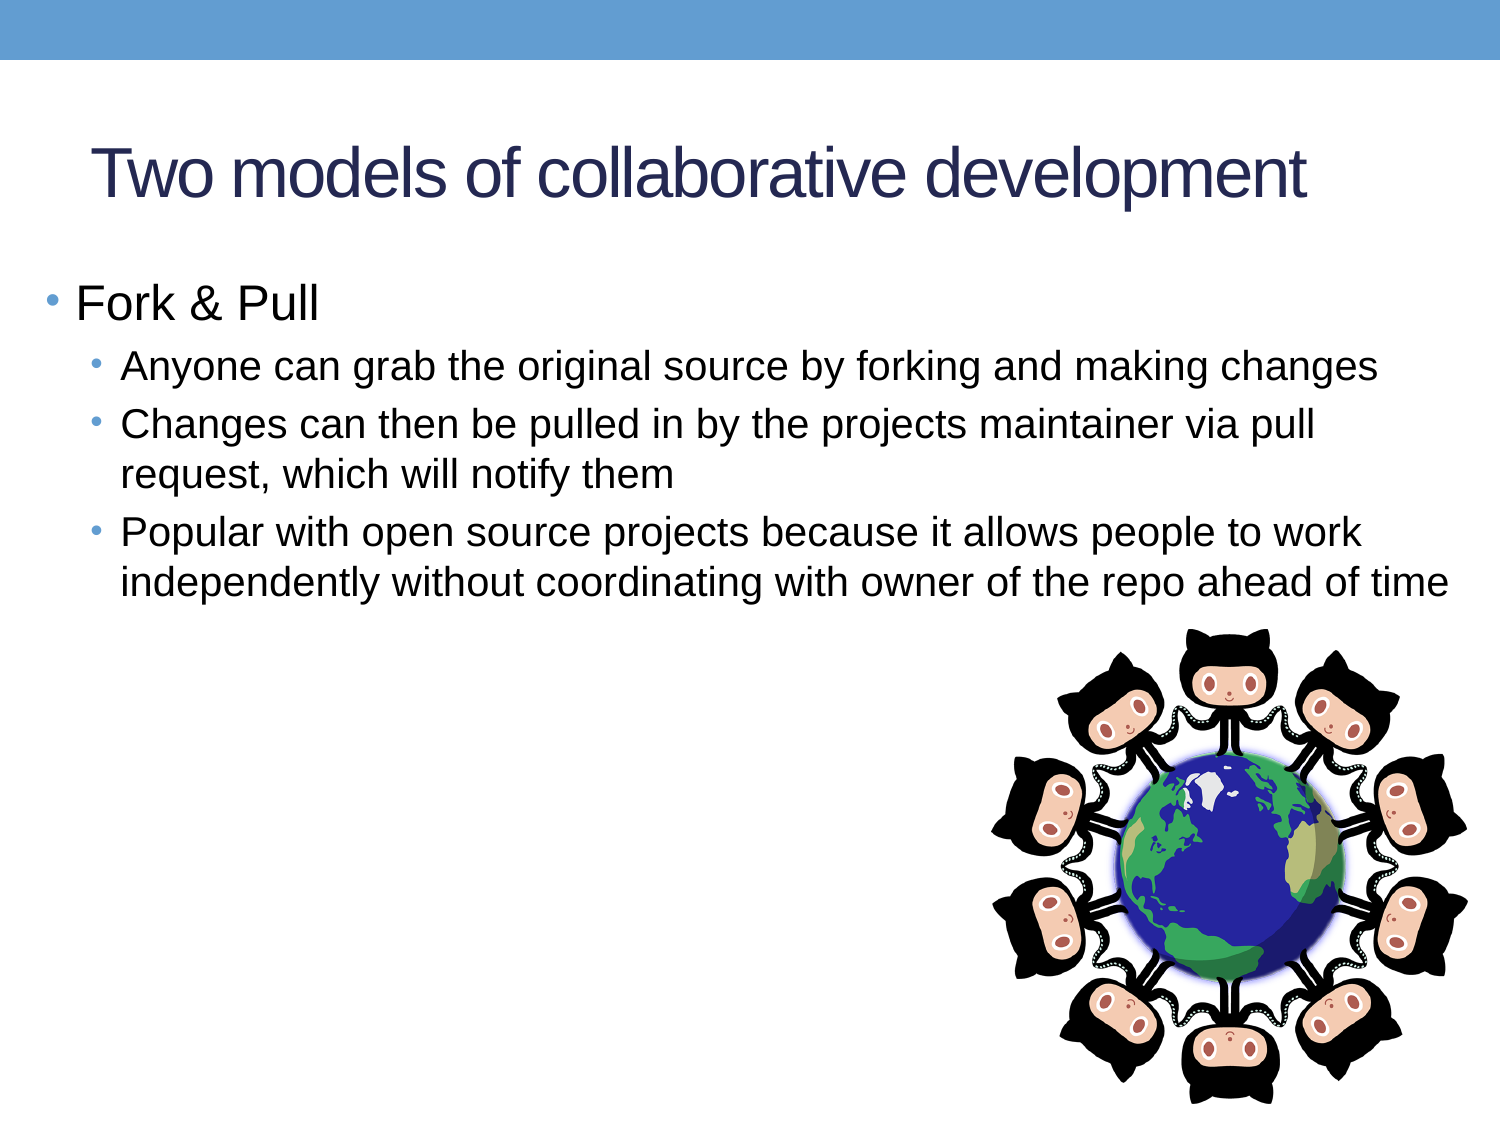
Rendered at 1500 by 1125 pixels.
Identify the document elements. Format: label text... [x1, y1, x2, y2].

list Fork & Pull Anyone can grab the original source by forking and making changes Changes can then be pulled in by the projects maintainer via pull request, which will notify them Popular with open source projects because it allows people to work independently without coordinating with owner of the repo ahead of time [30, 262, 1473, 1063]
title Two models of collaborative development [75, 87, 1425, 250]
picture [991, 628, 1468, 1106]
